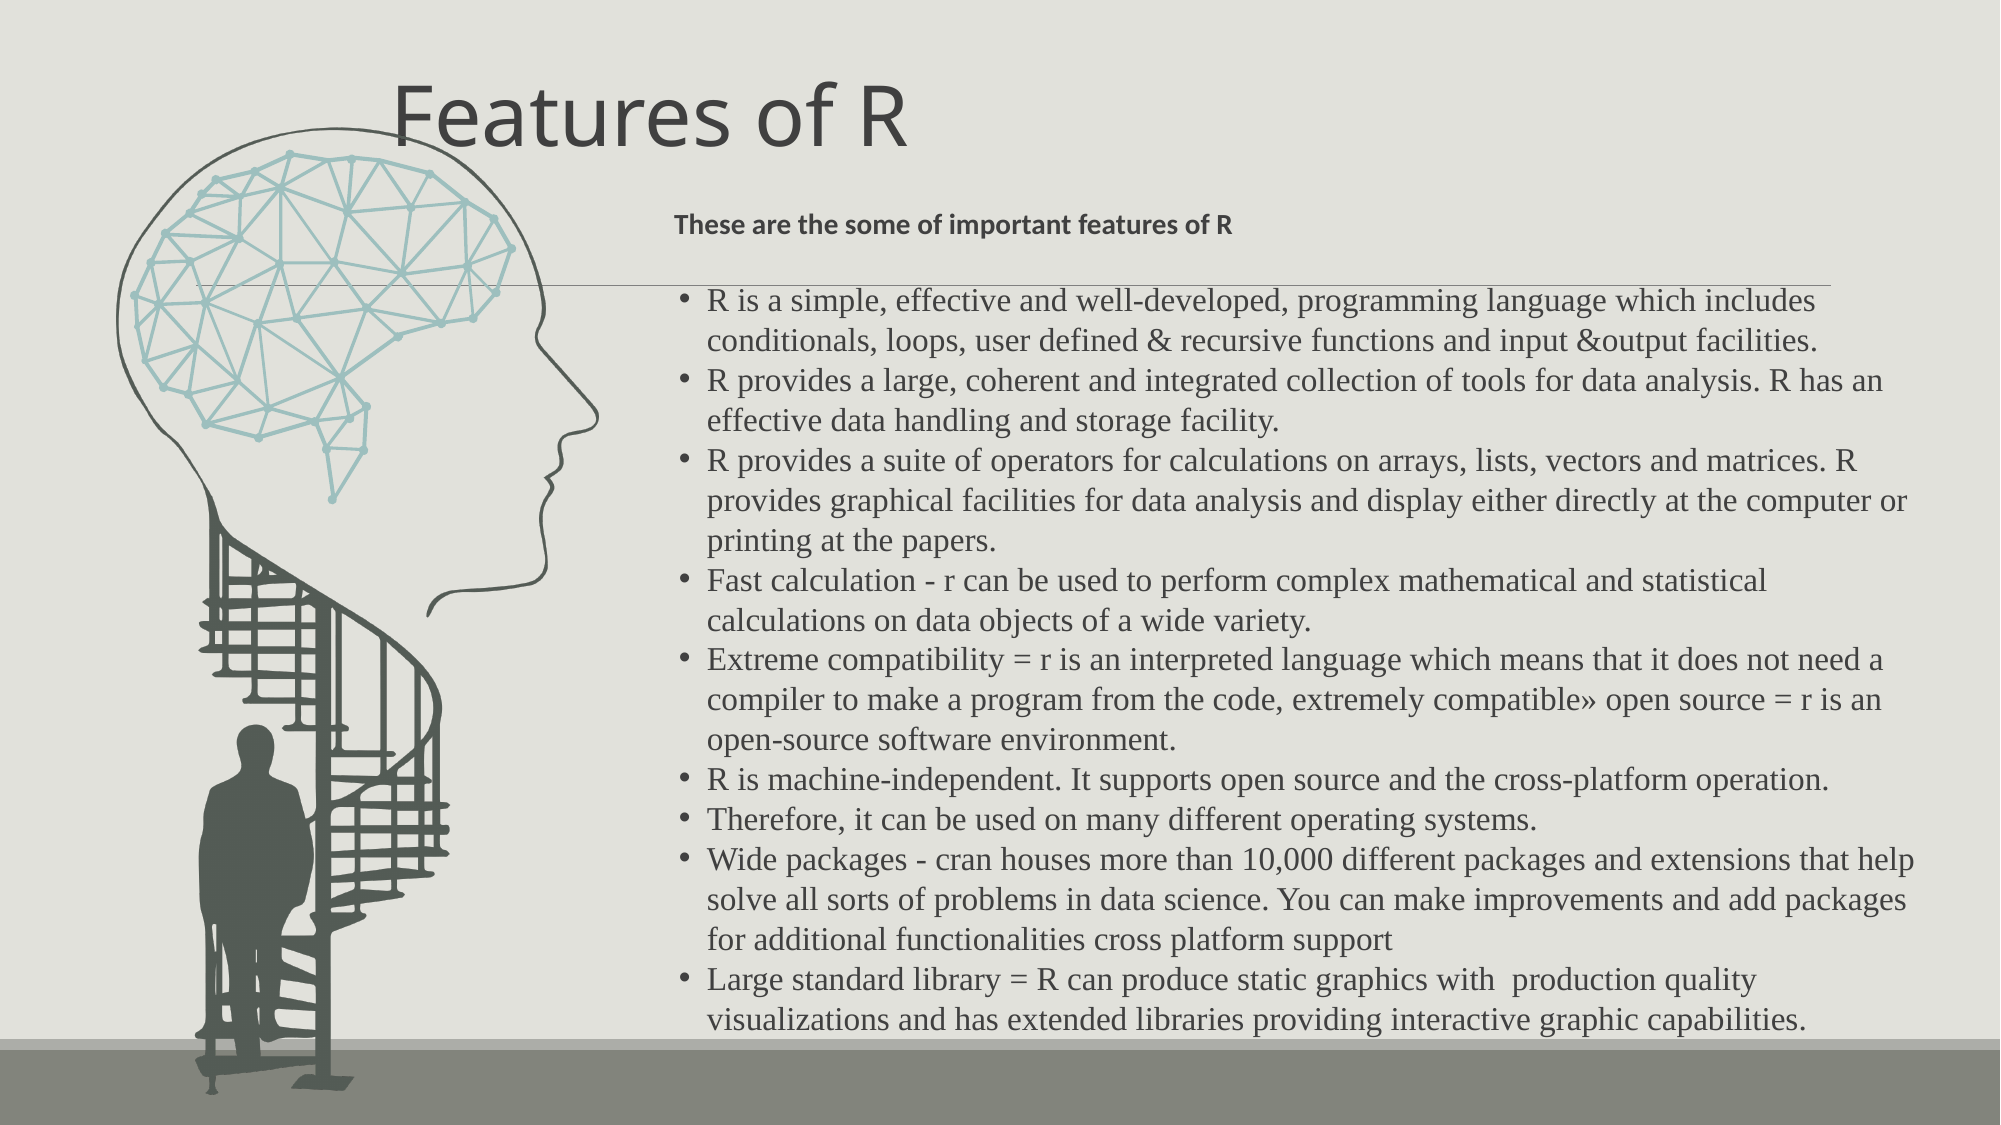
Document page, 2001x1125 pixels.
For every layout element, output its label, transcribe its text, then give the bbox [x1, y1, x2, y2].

picture [115, 126, 600, 1096]
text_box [658, 186, 1953, 1125]
list Features of R [53, 55, 1952, 175]
